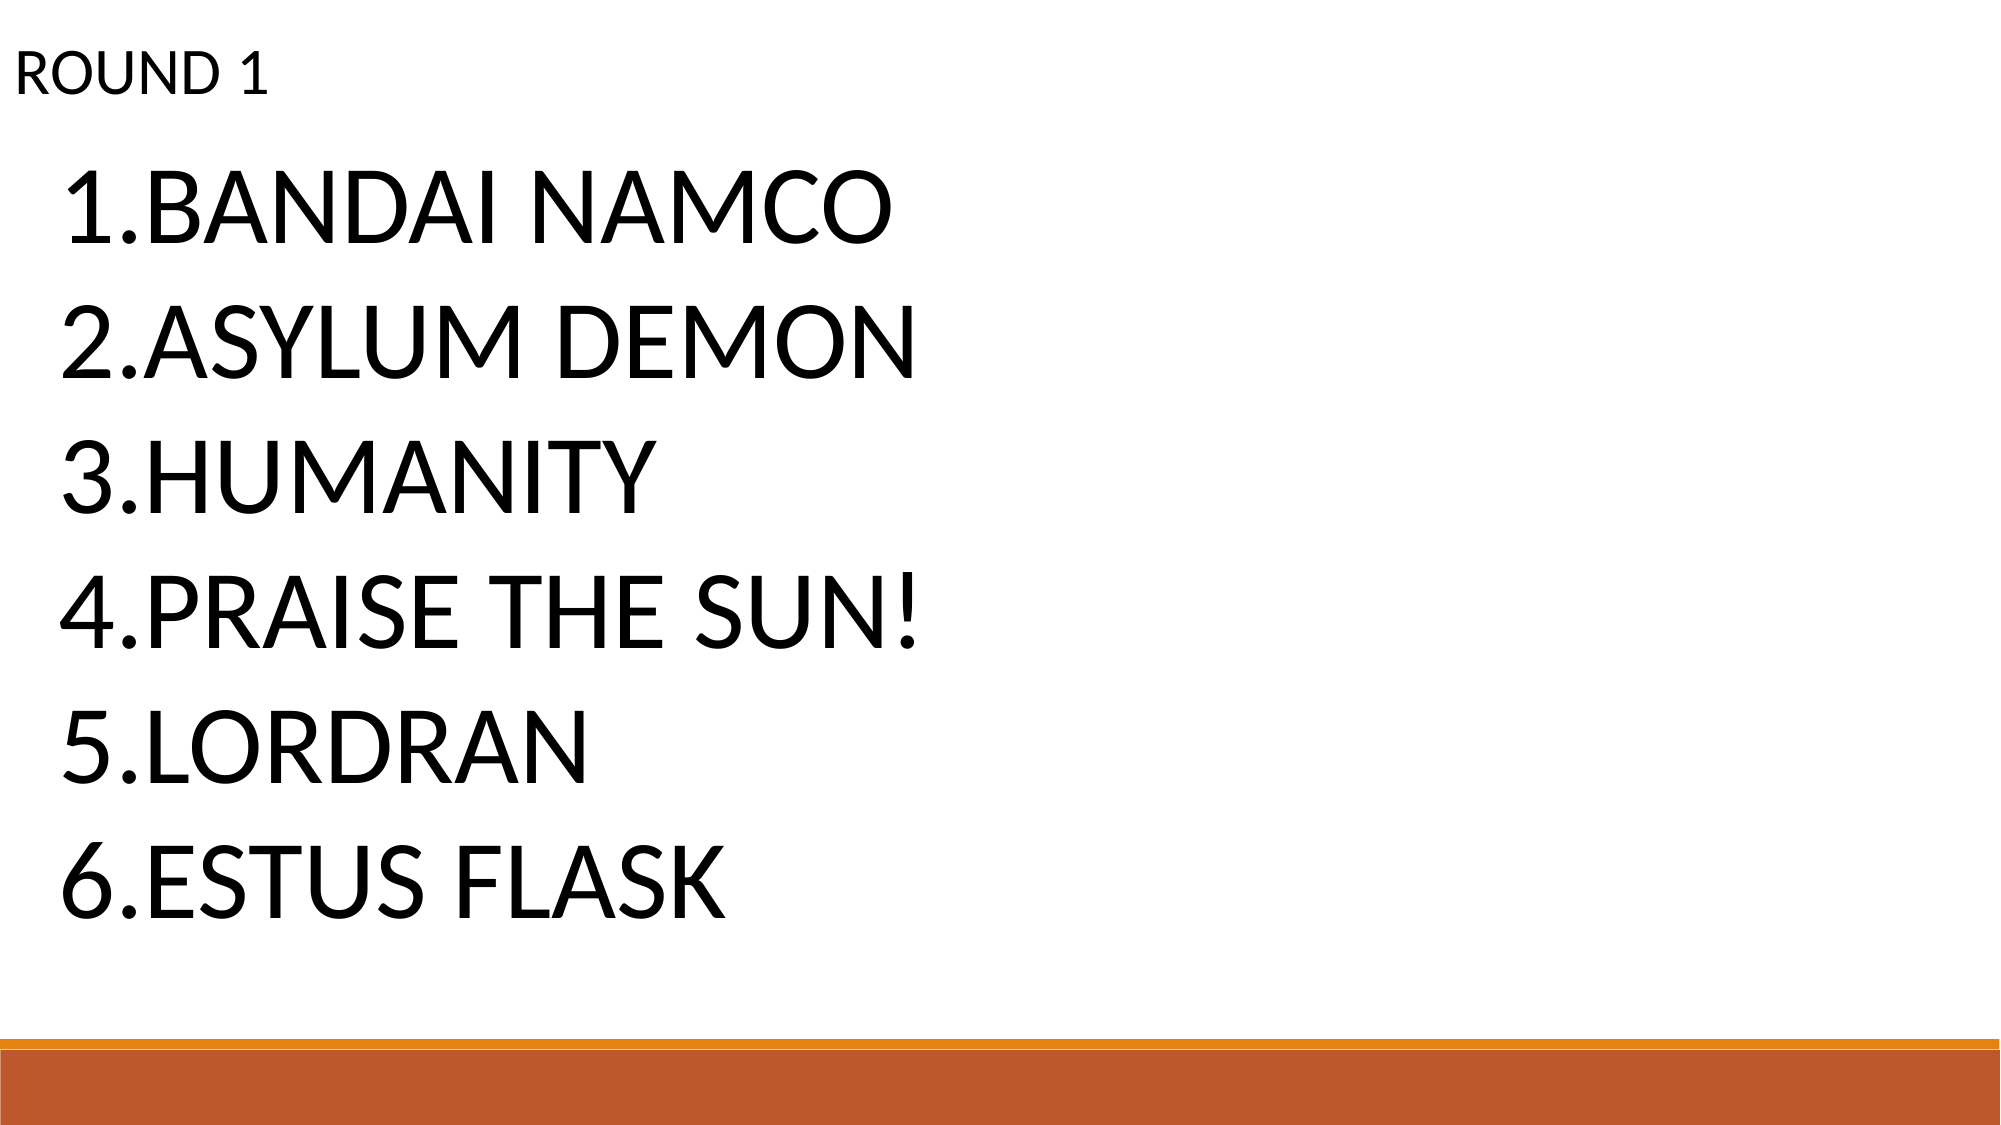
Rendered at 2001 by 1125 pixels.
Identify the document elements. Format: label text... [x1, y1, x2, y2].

text_box ROUND 1 [0, 20, 2000, 116]
text_box BANDAI NAMCO ASYLUM DEMON HUMANITY PRAISE THE SUN! LORDRAN ESTUS FLASK [43, 123, 2000, 993]
